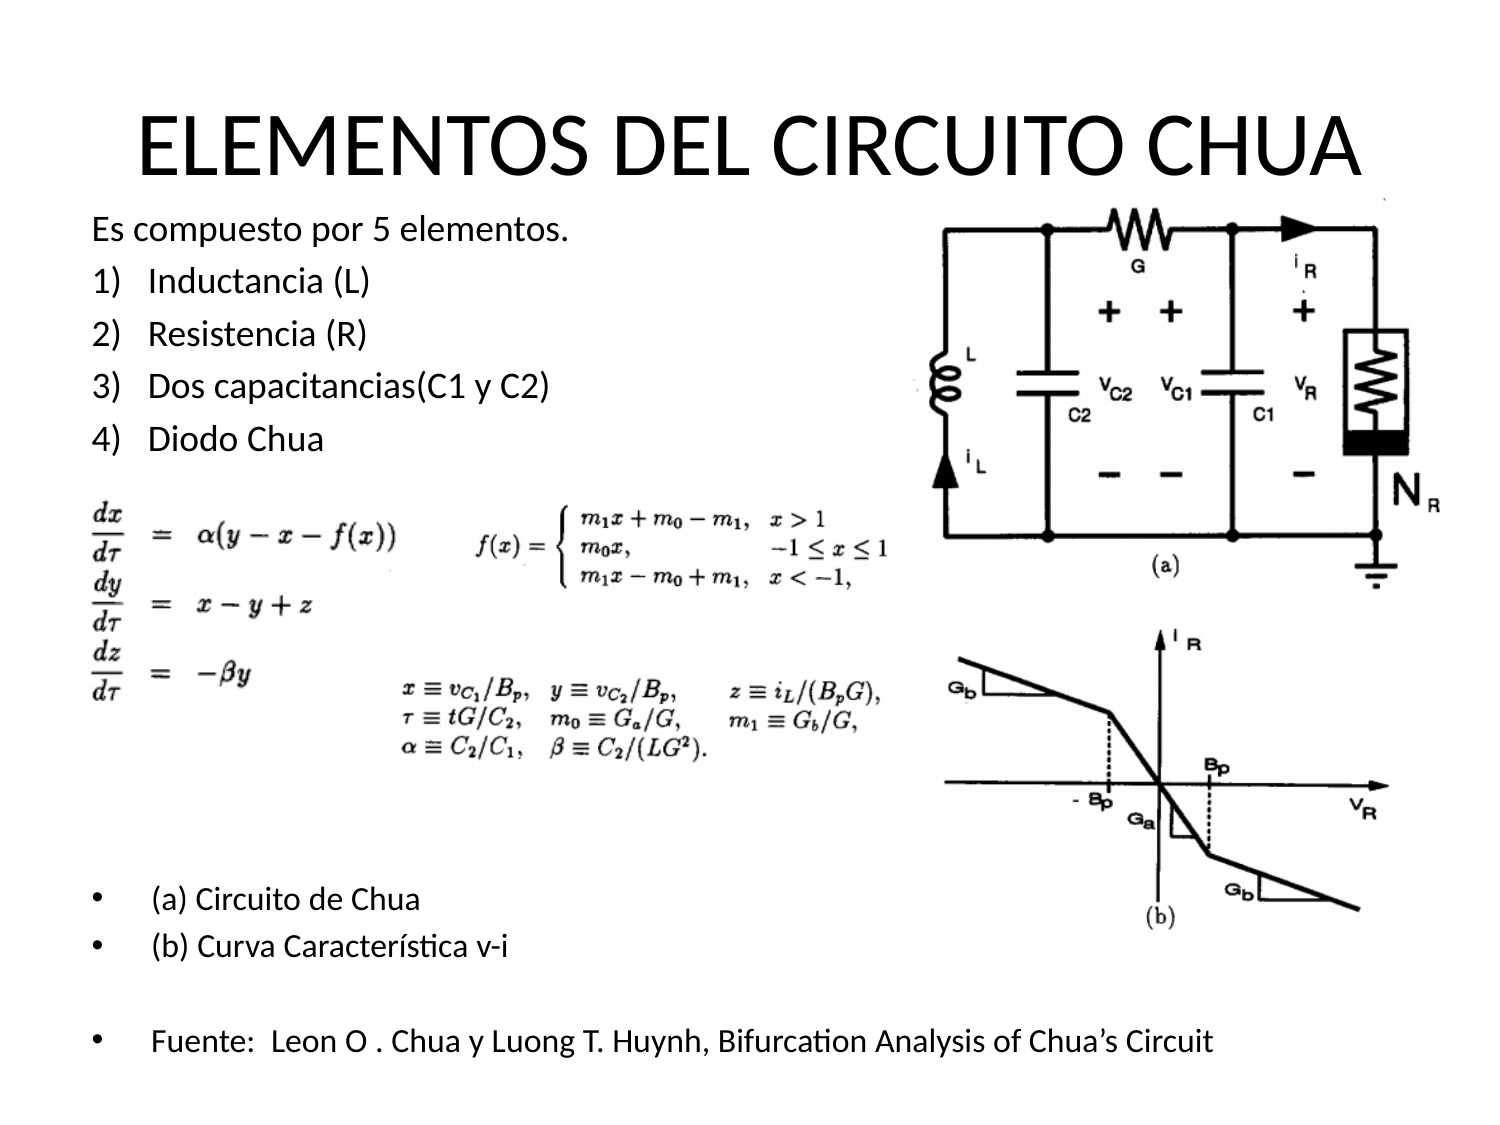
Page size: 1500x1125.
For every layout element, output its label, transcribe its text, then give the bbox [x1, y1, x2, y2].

text_box (a) Circuito de Chua (b) Curva Característica v-i Fuente: Leon O . Chua y Luong T. Huynh, Bifurcation Analysis of Chua’s Circuit [76, 869, 1254, 1071]
title ELEMENTOS DEL CIRCUITO CHUA [75, 45, 1425, 233]
picture [76, 496, 884, 784]
picture [466, 181, 1451, 935]
list Es compuesto por 5 elementos. Inductancia (L) Resistencia (R) Dos capacitancias(C1 y C2) Diodo Chua [76, 196, 888, 457]
